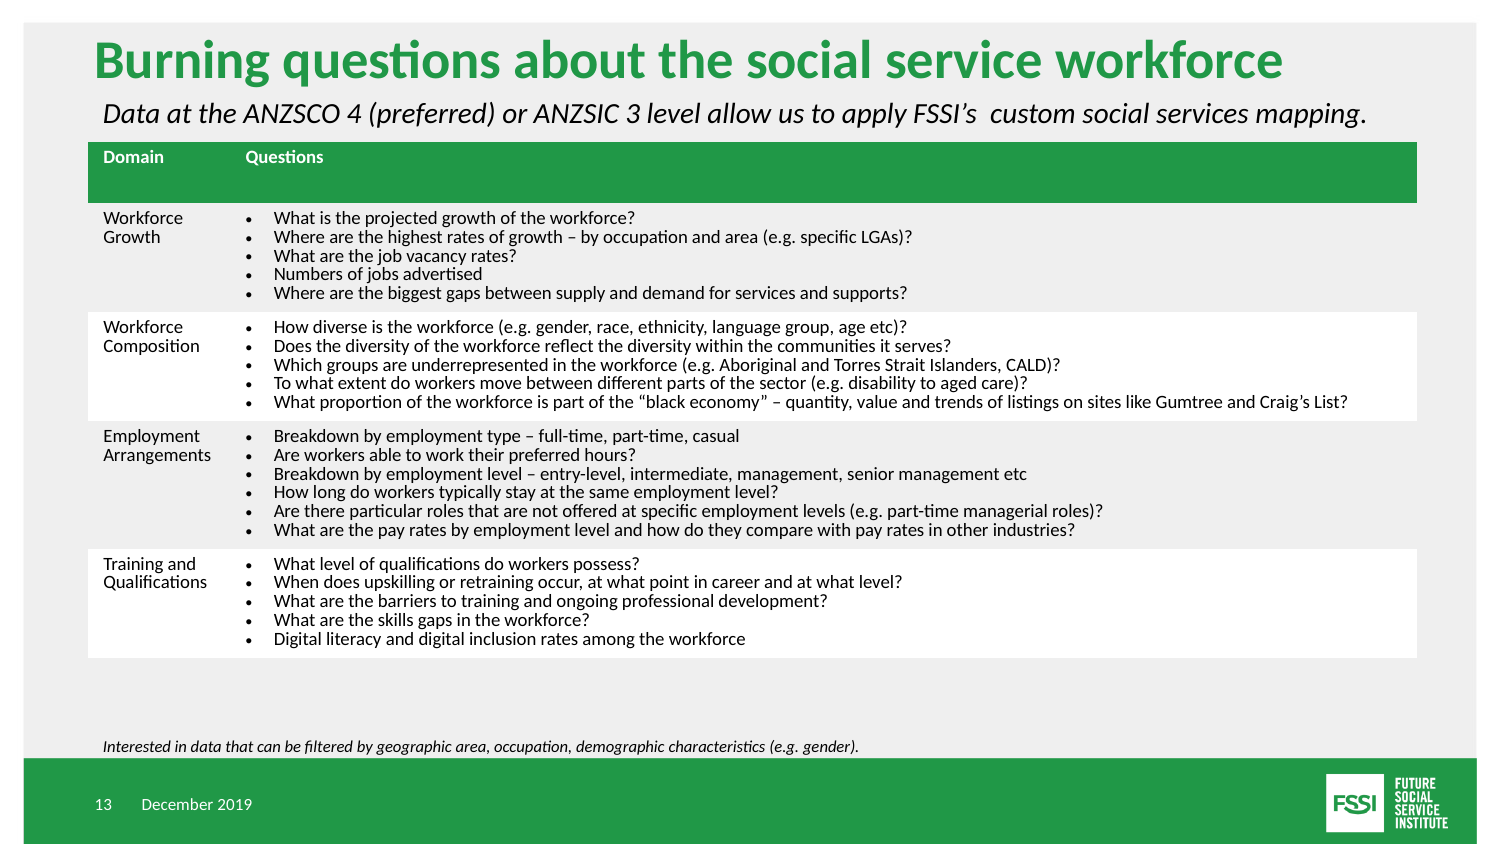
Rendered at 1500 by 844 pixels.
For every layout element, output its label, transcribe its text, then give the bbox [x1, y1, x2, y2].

table_cell How diverse is the workforce (e.g. gender, race, ethnicity, language group, age etc)? Does the diversity of the workforce reflect the diversity within the communities it serves? Which groups are underrepresented in the workforce (e.g. Aboriginal and Torres Strait Islanders, CALD)? To what extent do workers move between different parts of the sector (e.g. disability to aged care)? What proportion of the workforce is part of the “black economy” – quantity, value and trends of listings on sites like Gumtree and Craig’s List? [231, 312, 1417, 421]
table_cell Workforce Composition [88, 312, 231, 421]
table_cell What is the projected growth of the workforce? Where are the highest rates of growth – by occupation and area (e.g. specific LGAs)? What are the job vacancy rates? Numbers of jobs advertised Where are the biggest gaps between supply and demand for services and supports? [231, 203, 1417, 312]
table_cell Employment Arrangements [88, 421, 231, 549]
table_header Domain [88, 142, 231, 203]
slide_number 13 [88, 788, 124, 818]
table_cell Training and Qualifications [88, 549, 231, 658]
footer December 2019 [135, 788, 727, 818]
table_cell Breakdown by employment type – full-time, part-time, casual Are workers able to work their preferred hours? Breakdown by employment level – entry-level, intermediate, management, senior management etc How long do workers typically stay at the same employment level? Are there particular roles that are not offered at specific employment levels (e.g. part-time managerial roles)? What are the pay rates by employment level and how do they compare with pay rates in other industries? [231, 421, 1417, 549]
table_cell Workforce Growth [88, 203, 231, 312]
text_box Interested in data that can be filtered by geographic area, occupation, demographic characteristics (e.g. gender). [88, 728, 1418, 764]
table_cell What level of qualifications do workers possess? When does upskilling or retraining occur, at what point in career and at what level? What are the barriers to training and ongoing professional development? What are the skills gaps in the workforce? Digital literacy and digital inclusion rates among the workforce [231, 549, 1417, 658]
table_header Questions [231, 142, 1417, 203]
title Burning questions about the social service workforce [88, 21, 1418, 87]
picture [0, 0, 1500, 844]
text_box Data at the ANZSCO 4 (preferred) or ANZSIC 3 level allow us to apply FSSI’s custom social services mapping. [88, 87, 1432, 137]
